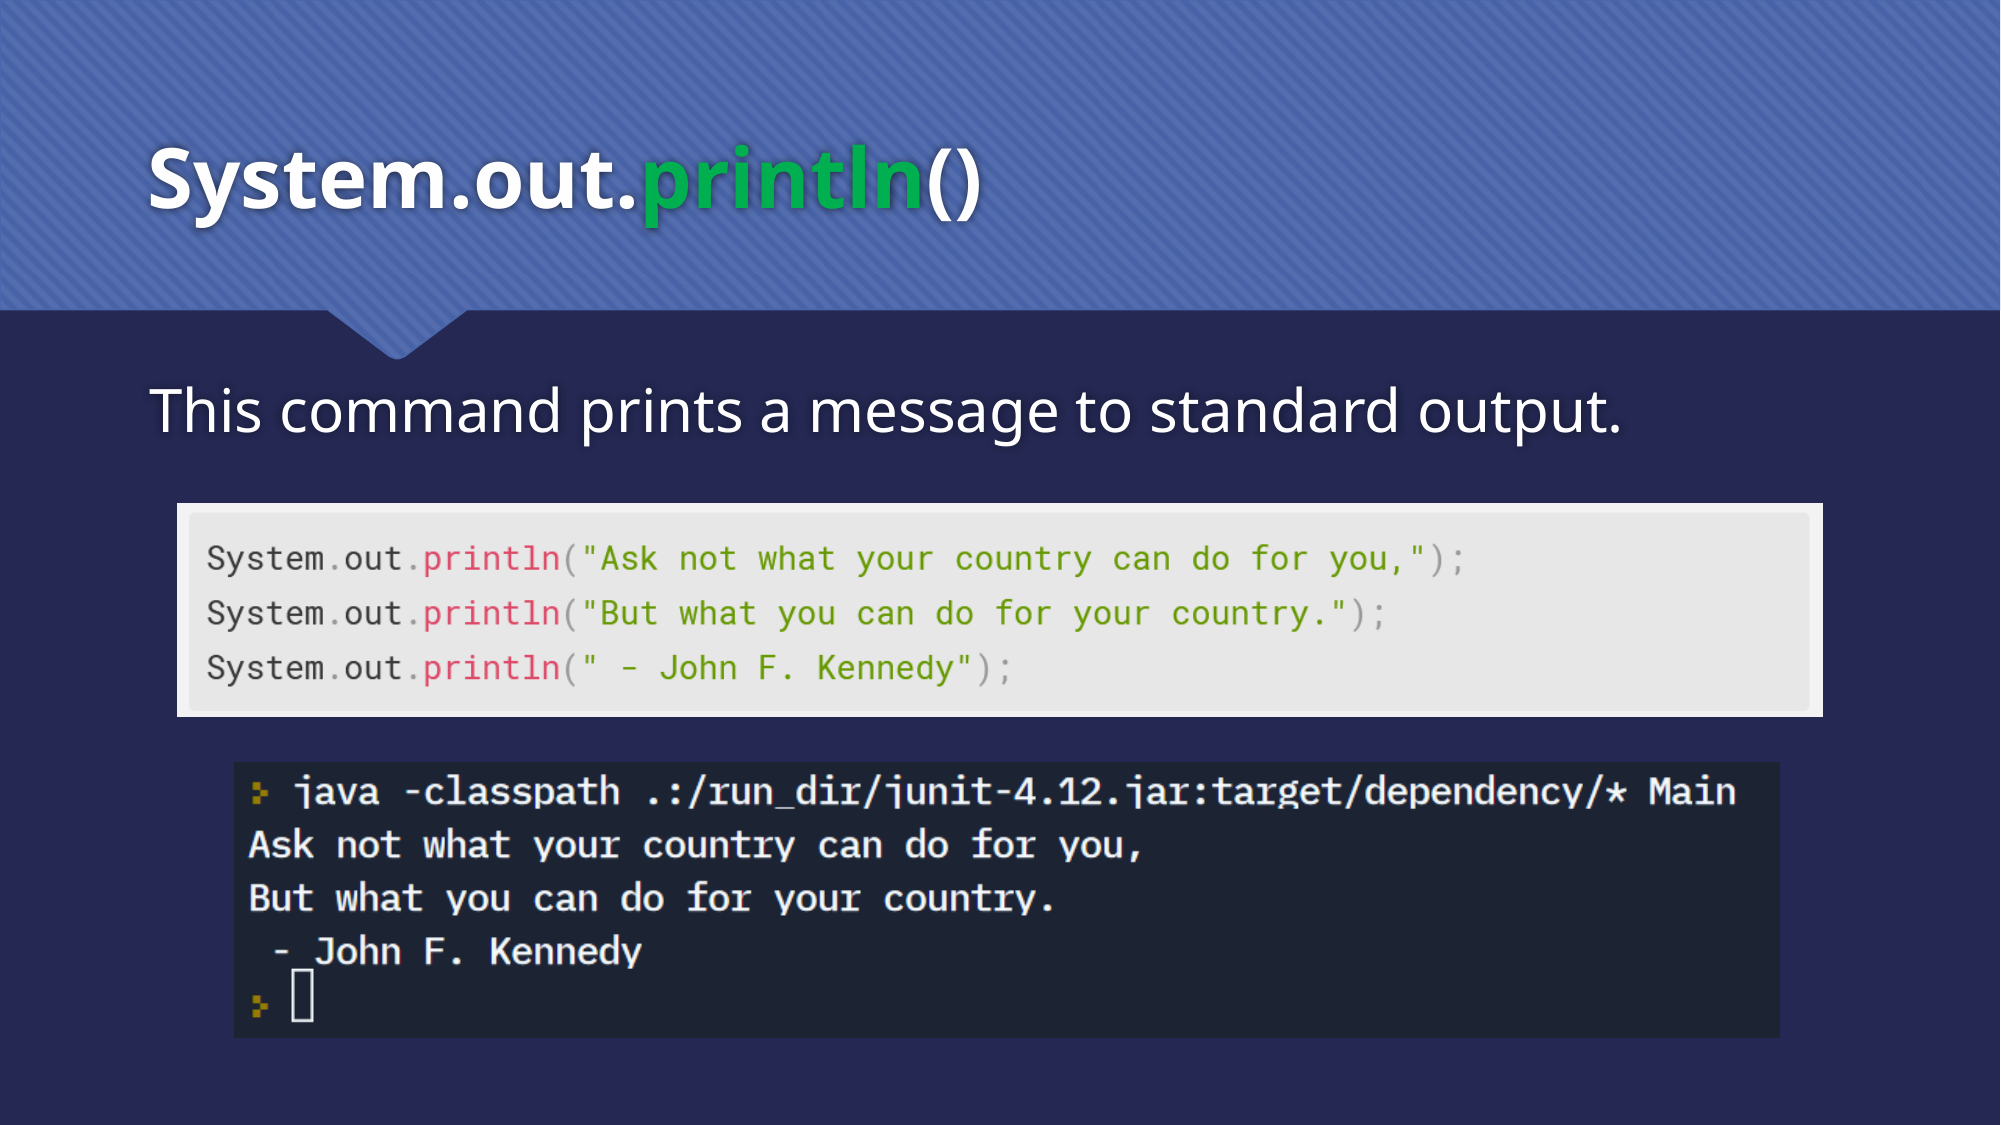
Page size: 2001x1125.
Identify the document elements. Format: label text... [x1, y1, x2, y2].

picture [234, 762, 1781, 1038]
title System.out.println() [132, 73, 1868, 233]
picture [177, 502, 1823, 718]
list This command prints a message to standard output. [134, 364, 1866, 452]
